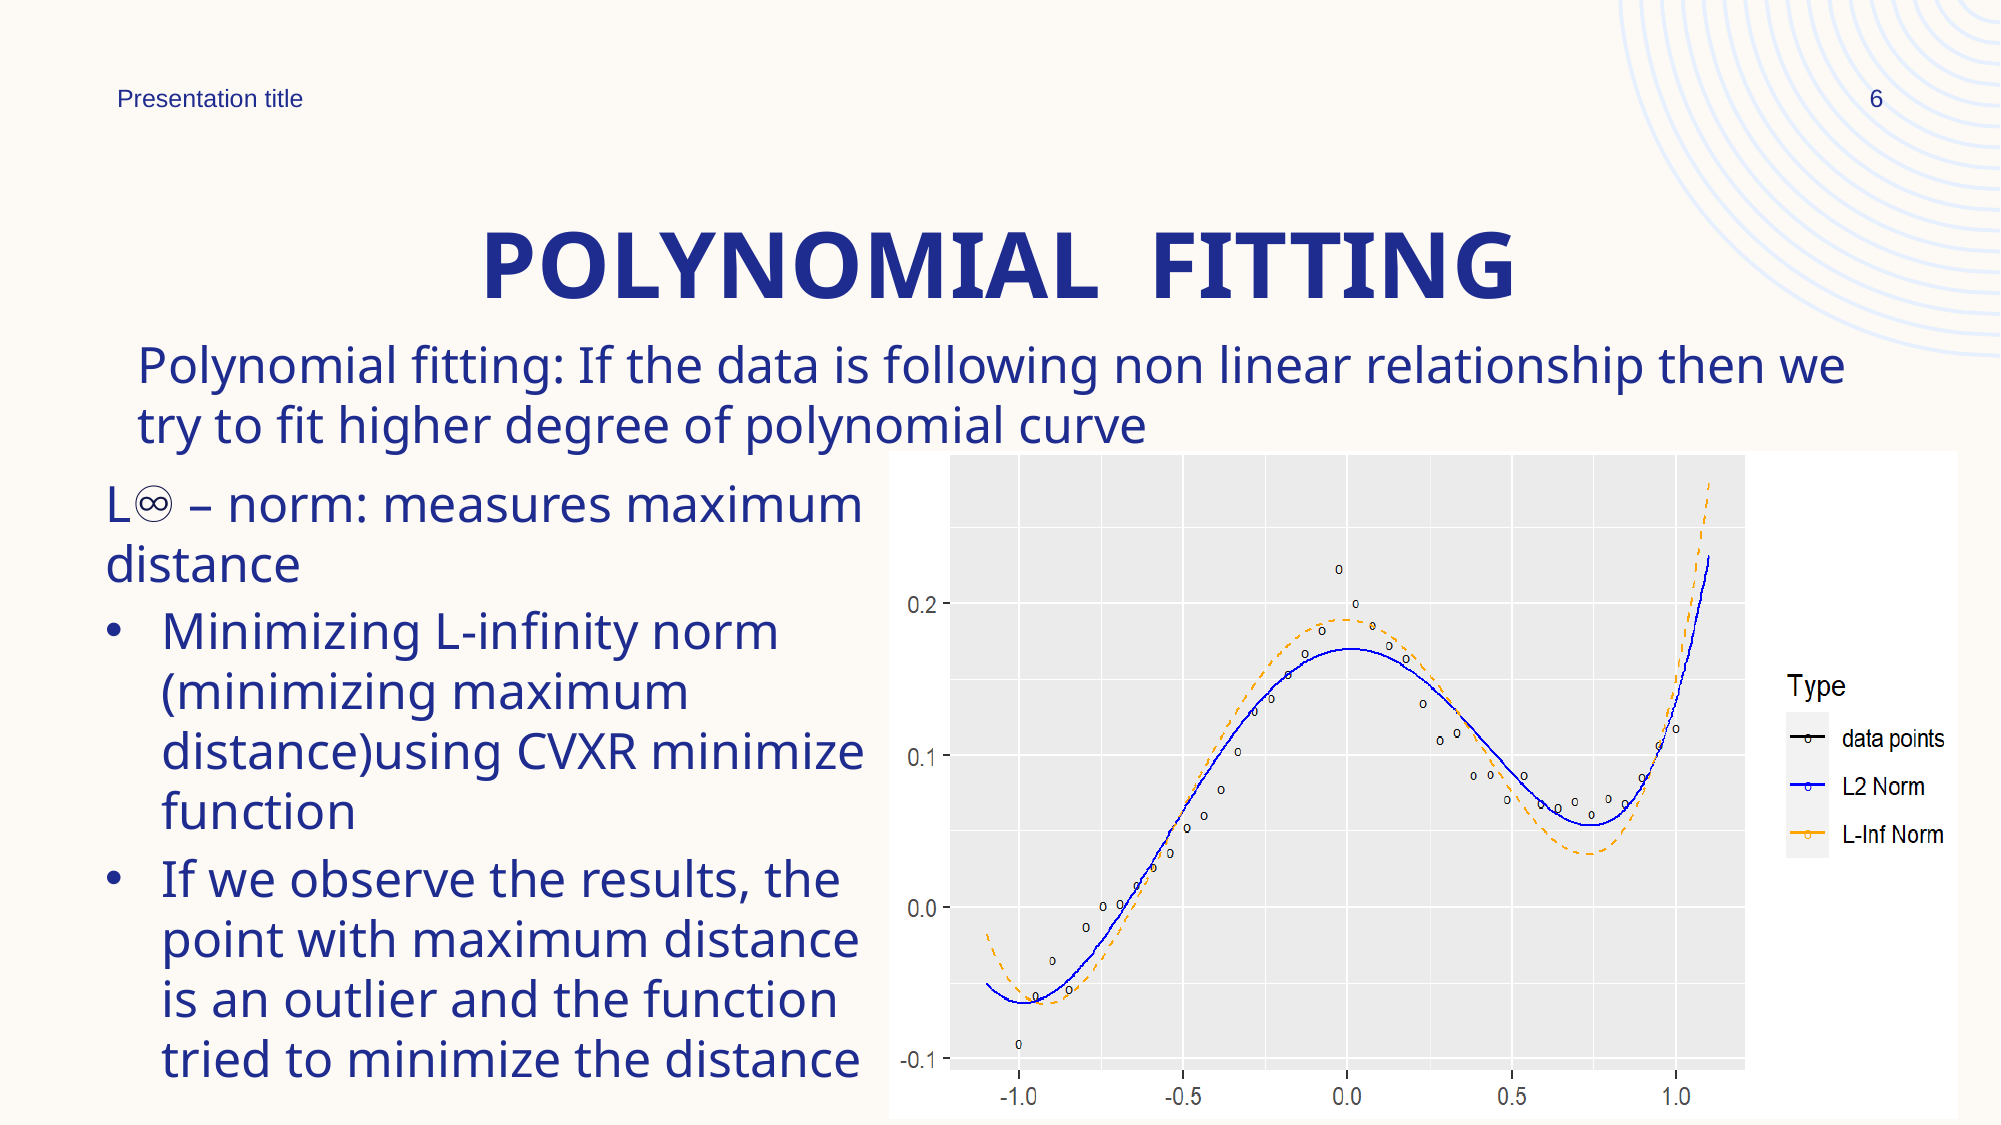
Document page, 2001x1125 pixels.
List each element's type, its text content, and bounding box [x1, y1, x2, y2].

title Polynomial Fitting [124, 199, 1875, 325]
picture [888, 451, 1958, 1119]
slide_number 6 [1795, 75, 1958, 120]
text_box L♾️ – norm: measures maximum distance Minimizing L-infinity norm (minimizing maximum distance)using CVXR minimize function If we observe the results, the point with maximum distance is an outlier and the function tried to minimize the distance [89, 464, 888, 1119]
footer Presentation title [101, 75, 627, 120]
list Polynomial fitting: If the data is following non linear relationship then we try to fit higher degree of polynomial curve [123, 325, 1875, 464]
